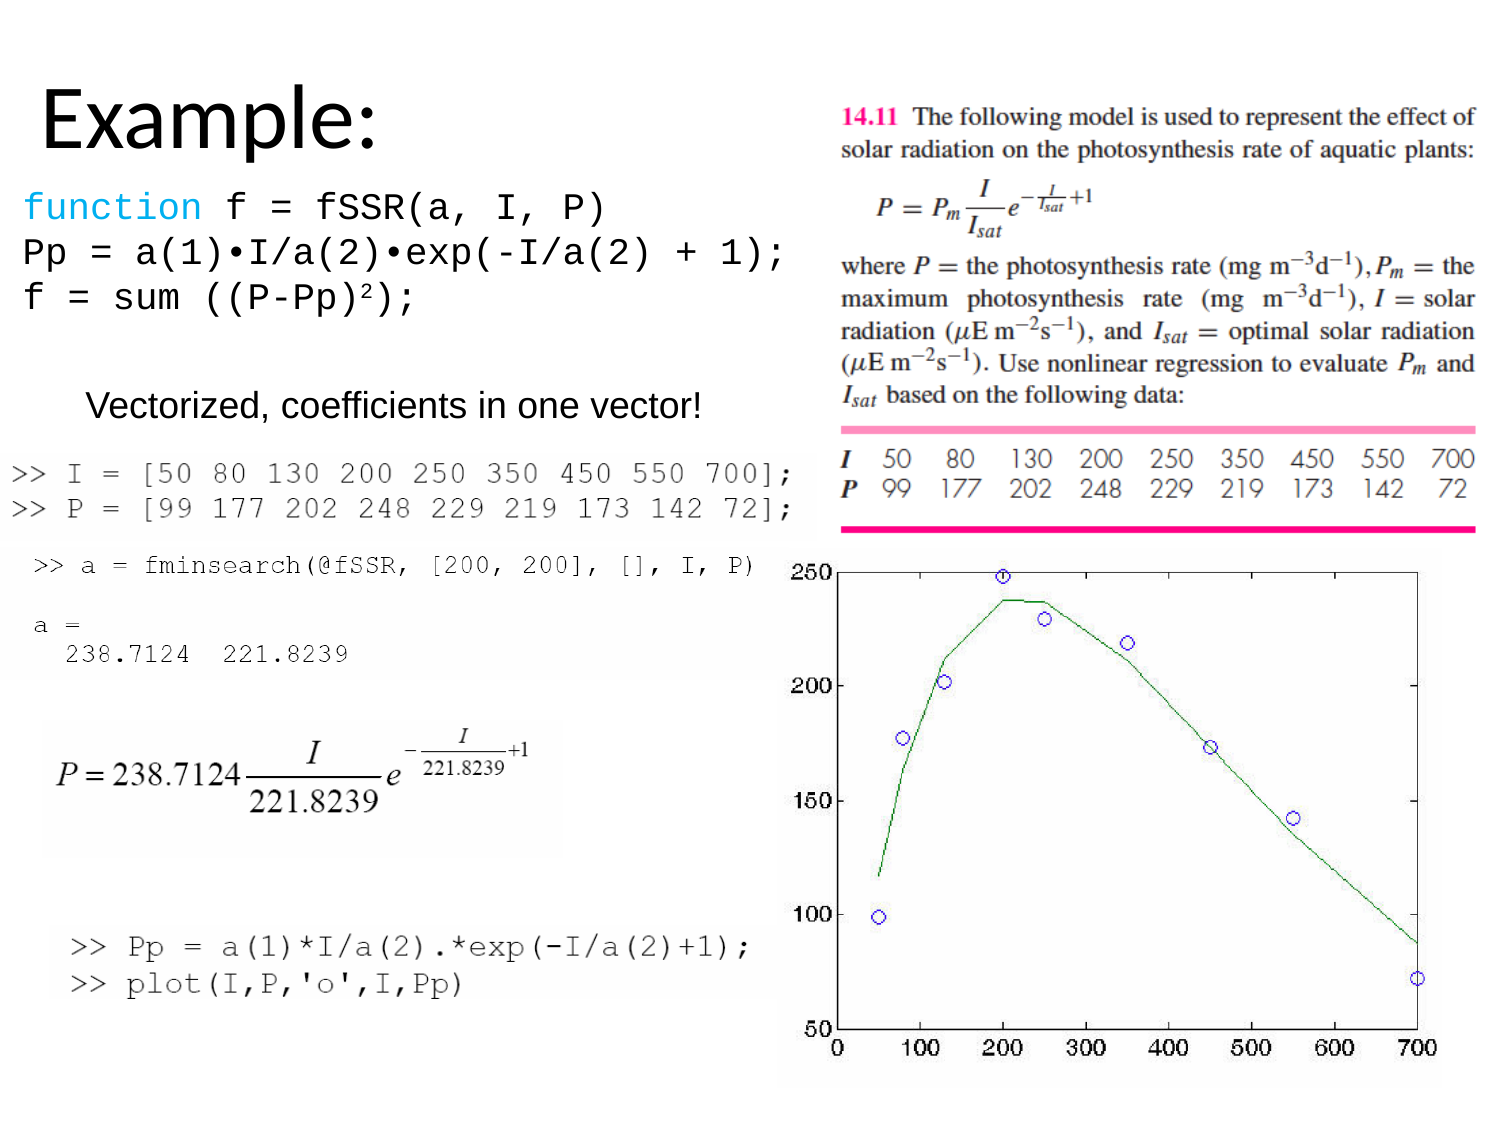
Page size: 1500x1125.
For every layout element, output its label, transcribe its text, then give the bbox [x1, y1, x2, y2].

title Example: [25, 18, 725, 174]
text_box function f = fSSR(a, I, P) Pp = a(1)•I/a(2)•exp(-I/a(2) + 1); f = sum ((P-Pp)2); [7, 174, 809, 325]
picture [42, 719, 564, 858]
picture [829, 98, 1492, 544]
picture [0, 547, 1443, 1088]
picture [0, 453, 817, 541]
text_box Vectorized, coefficients in one vector! [70, 373, 718, 434]
